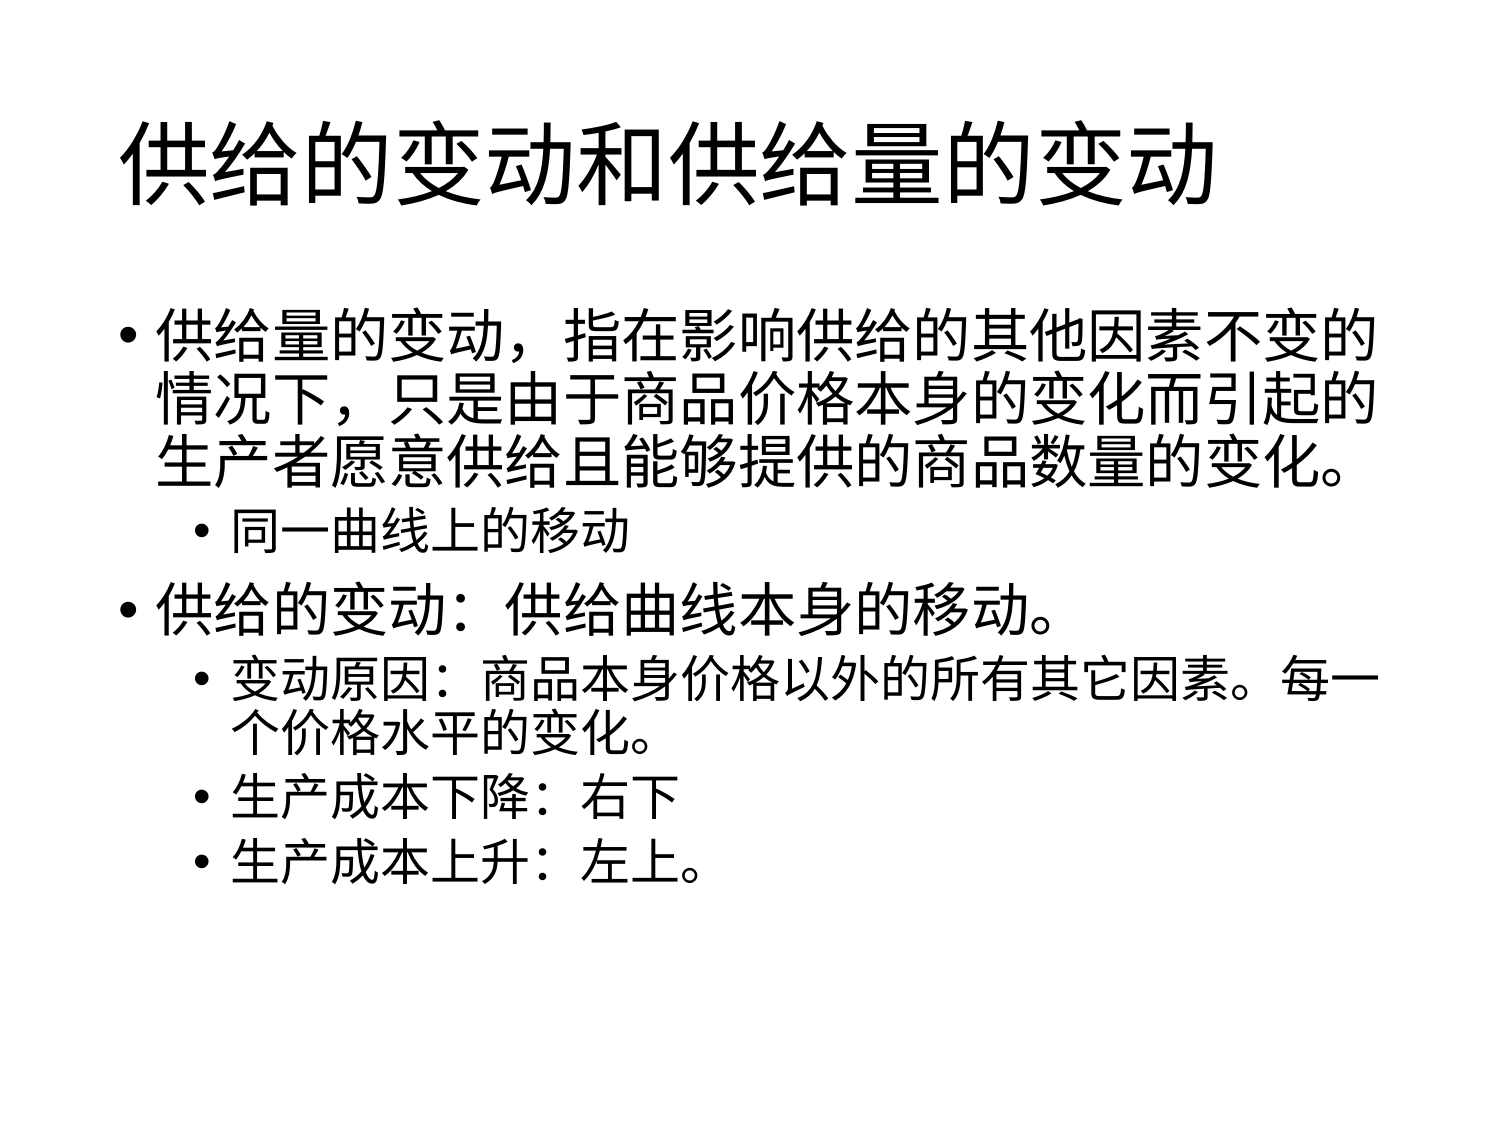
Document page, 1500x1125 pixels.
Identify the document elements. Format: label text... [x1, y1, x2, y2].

list 供给量的变动，指在影响供给的其他因素不变的情况下，只是由于商品价格本身的变化而引起的生产者愿意供给且能够提供的商品数量的变化。 同一曲线上的移动 供给的变动：供给曲线本身的移动。 变动原因：商品本身价格以外的所有其它因素。每一个价格水平的变化。 生产成本下降：右下 生产成本上升：左上。 [103, 299, 1397, 1014]
title 供给的变动和供给量的变动 [103, 59, 1397, 278]
